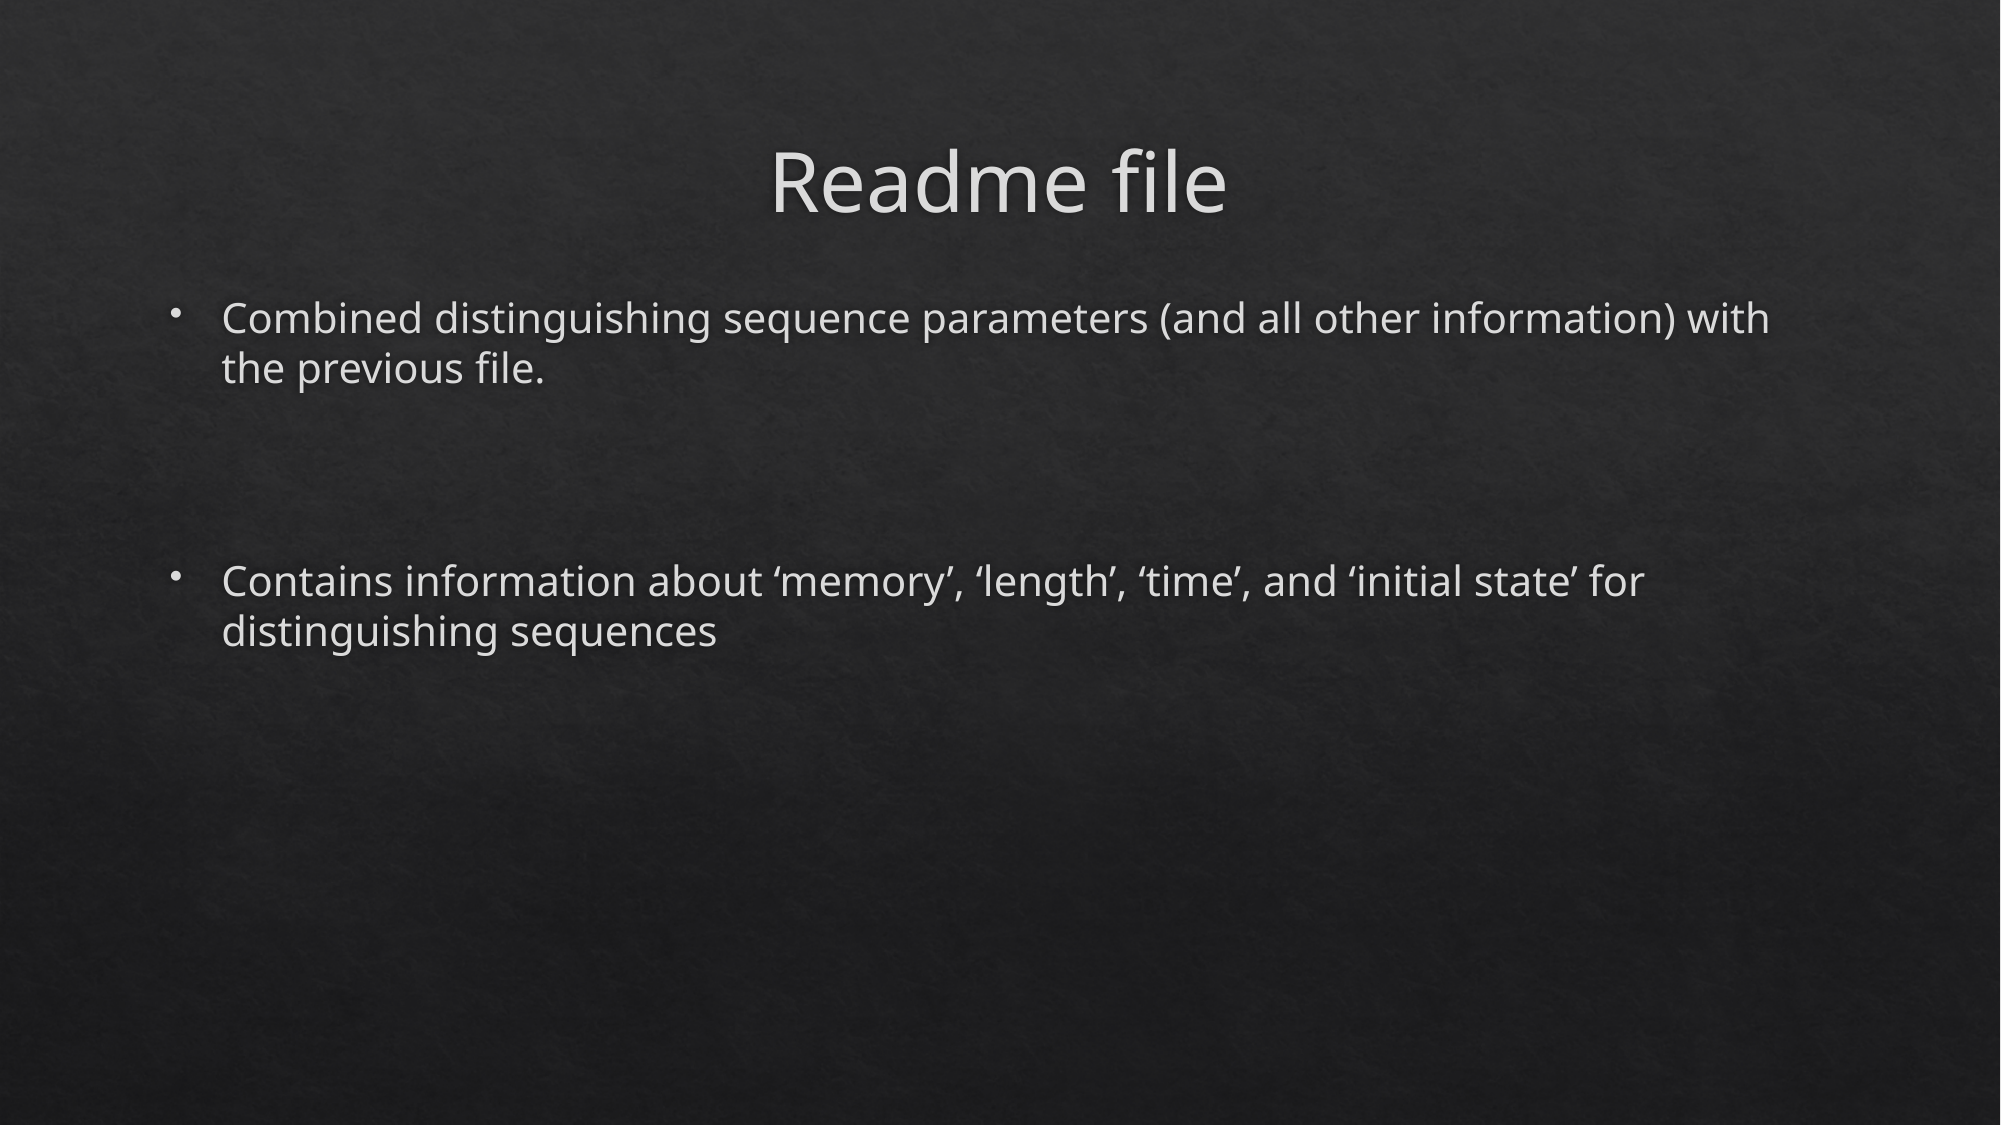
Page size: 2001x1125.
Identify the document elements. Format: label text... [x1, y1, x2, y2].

list Combined distinguishing sequence parameters (and all other information) with the previous file. Contains information about ‘memory’, ‘length’, ‘time’, and ‘initial state’ for distinguishing sequences [149, 284, 1849, 950]
title Readme file [149, 99, 1849, 260]
